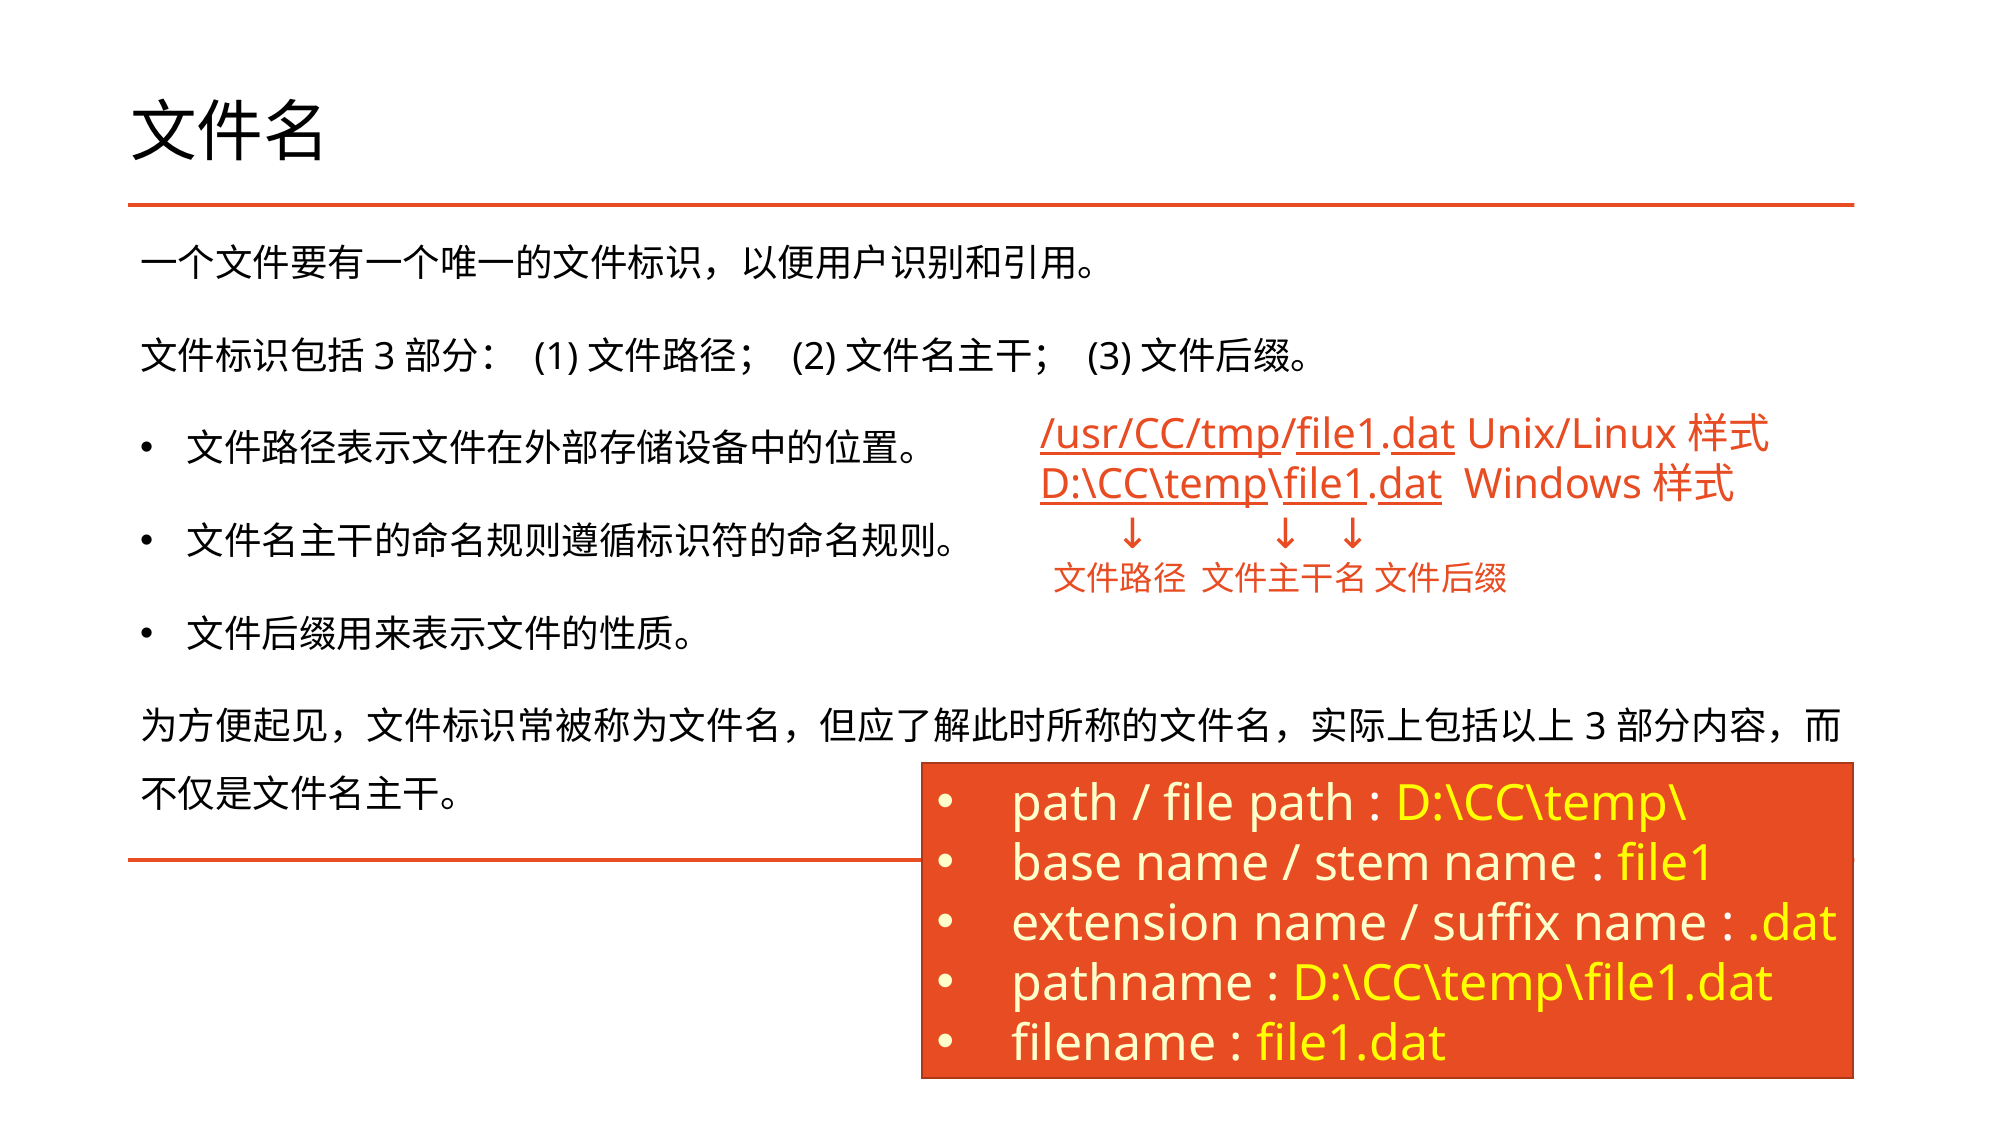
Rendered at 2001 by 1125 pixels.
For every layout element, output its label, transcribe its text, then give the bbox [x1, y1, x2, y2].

text_box path / file path : D:\CC\temp\ base name / stem name : file1 extension name / suffix name : .dat pathname : D:\CC\temp\file1.dat filename : file1.dat [921, 762, 1854, 1079]
title 文件名 [115, 24, 1841, 243]
text_box /usr/CC/tmp/file1.dat Unix/Linux样式 D:\CC\temp\file1.dat Windows样式 ↓ ↓ ↓ 文件路径 文件主干名 文件后缀 [1025, 399, 1841, 604]
